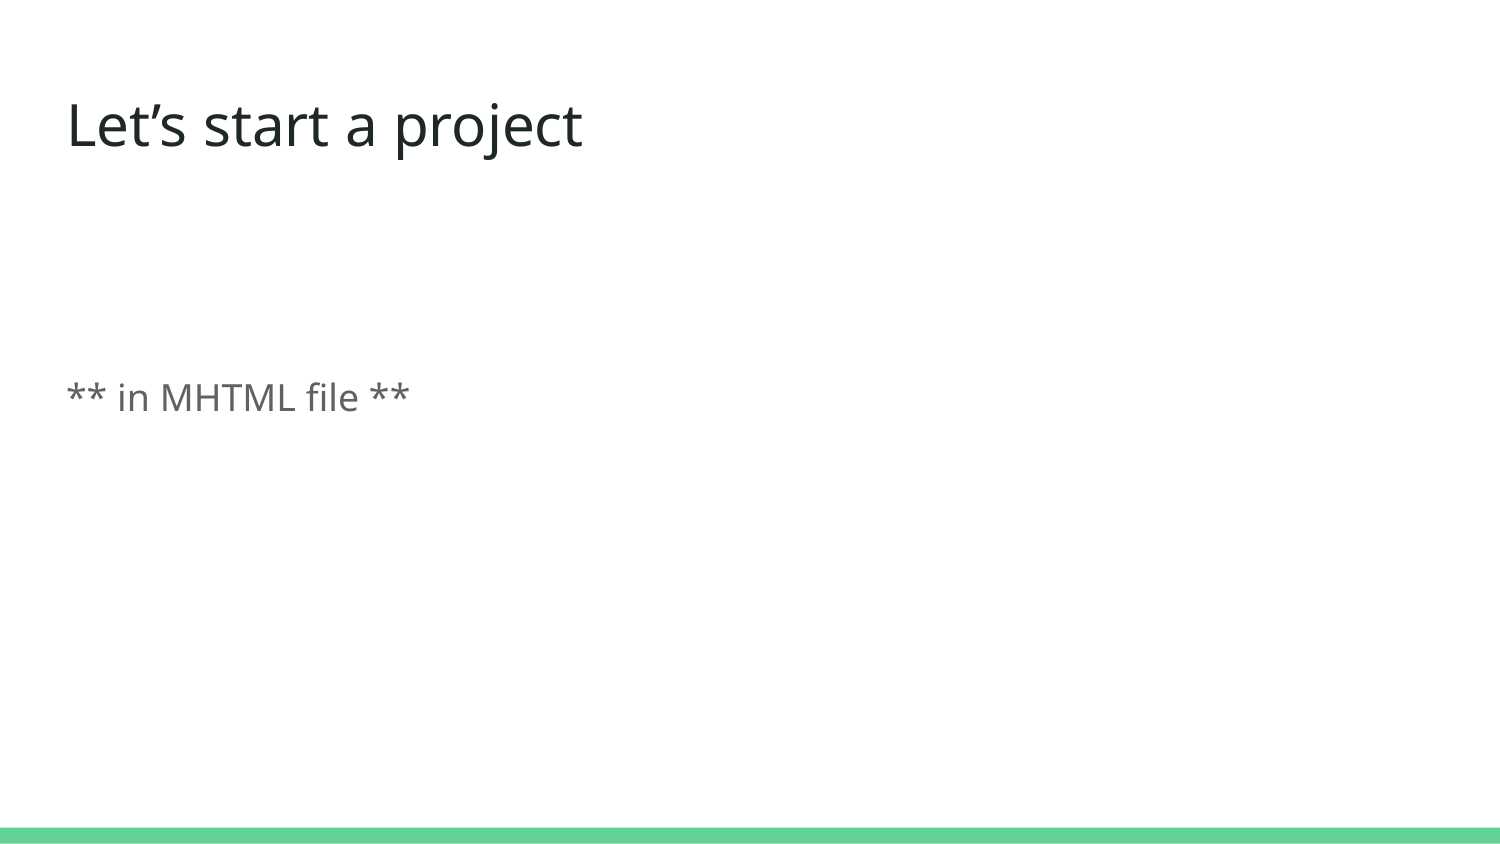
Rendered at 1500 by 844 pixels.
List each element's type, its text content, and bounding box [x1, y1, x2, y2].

list ** in MHTML file ** [51, 189, 1449, 750]
title Let’s start a project [51, 72, 1449, 167]
